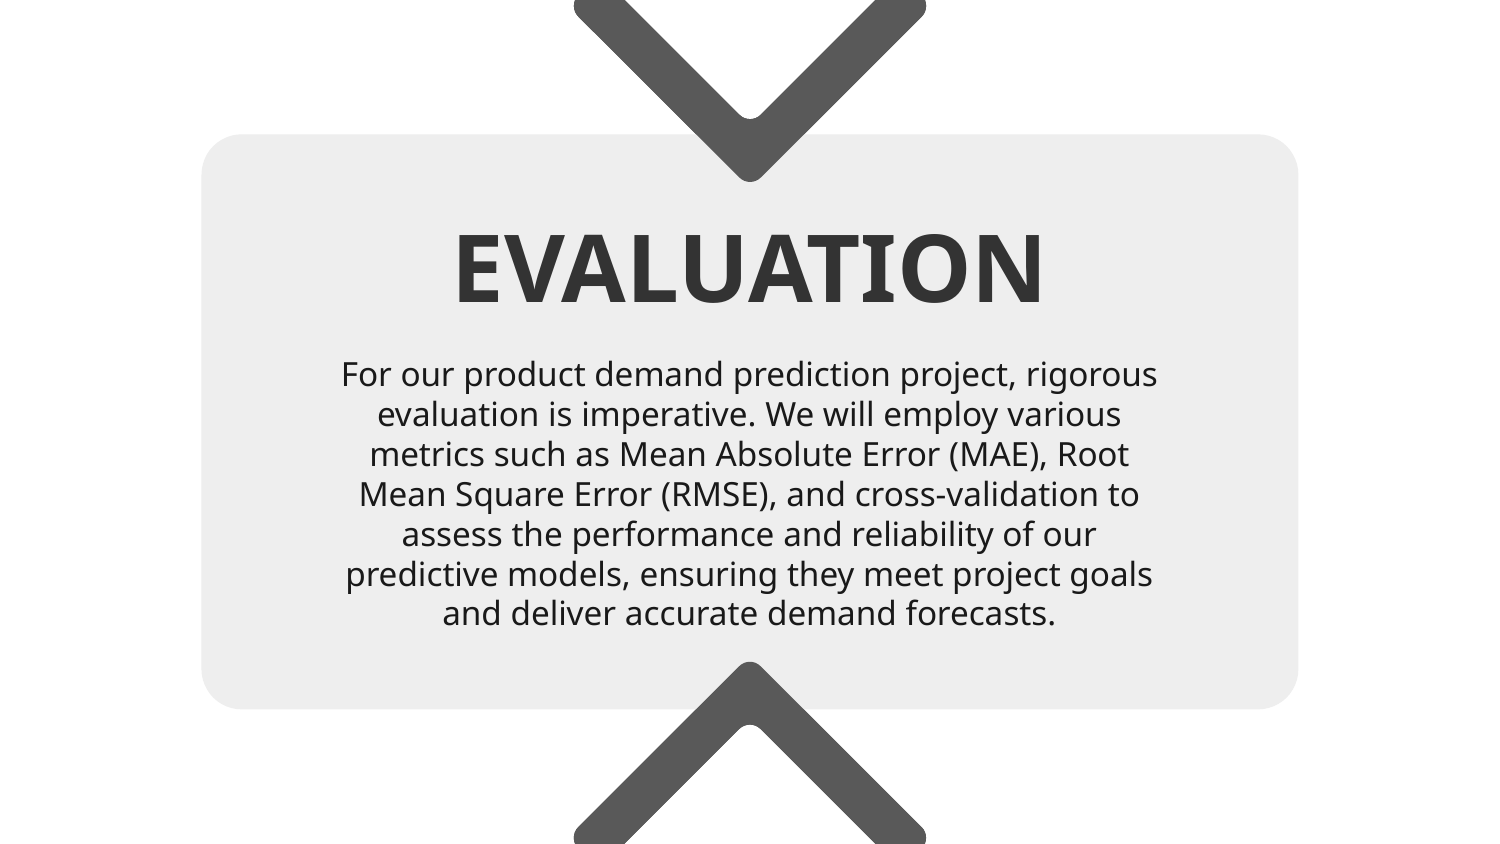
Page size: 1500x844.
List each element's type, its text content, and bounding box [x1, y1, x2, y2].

text_box [573, 0, 927, 182]
text_box [573, 661, 927, 844]
title EVALUATION [350, 195, 1150, 323]
subtitle For our product demand prediction project, rigorous evaluation is imperative. We will employ various metrics such as Mean Absolute Error (MAE), Root Mean Square Error (RMSE), and cross-validation to assess the performance and reliability of our predictive models, ensuring they meet project goals and deliver accurate demand forecasts. [309, 323, 1191, 662]
text_box [201, 134, 1299, 710]
